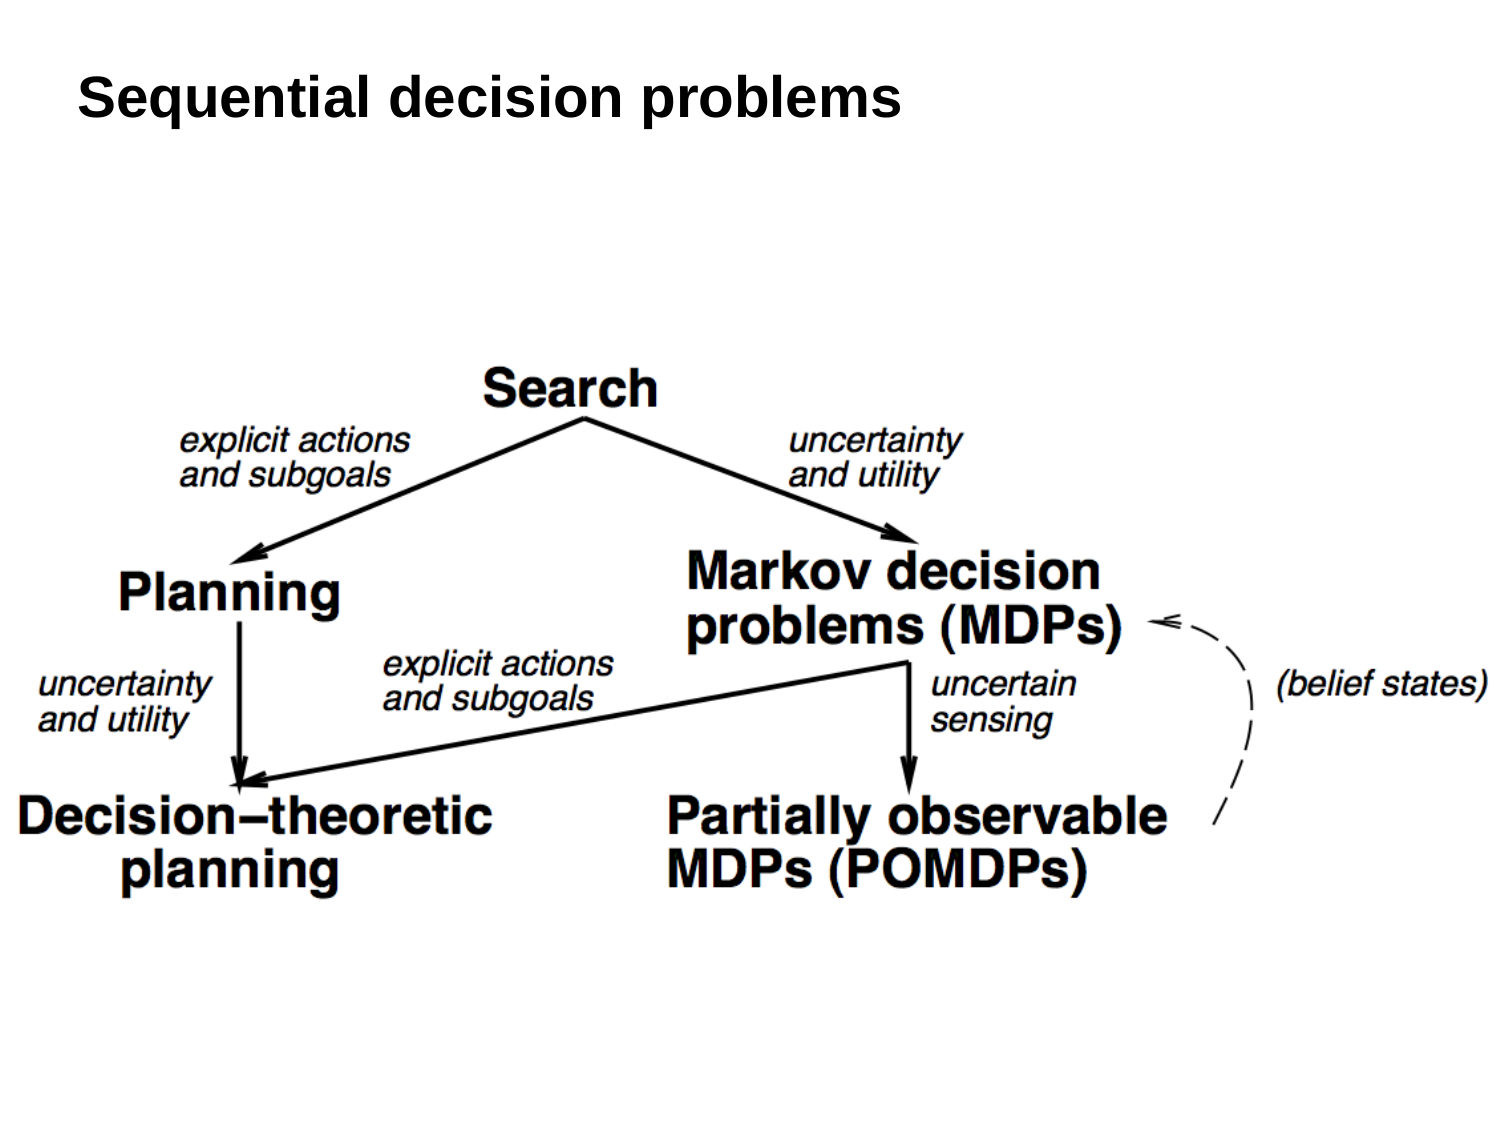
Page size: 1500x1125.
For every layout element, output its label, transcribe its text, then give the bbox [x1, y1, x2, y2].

title Sequential decision problems [62, 24, 1500, 163]
picture [0, 299, 1500, 918]
